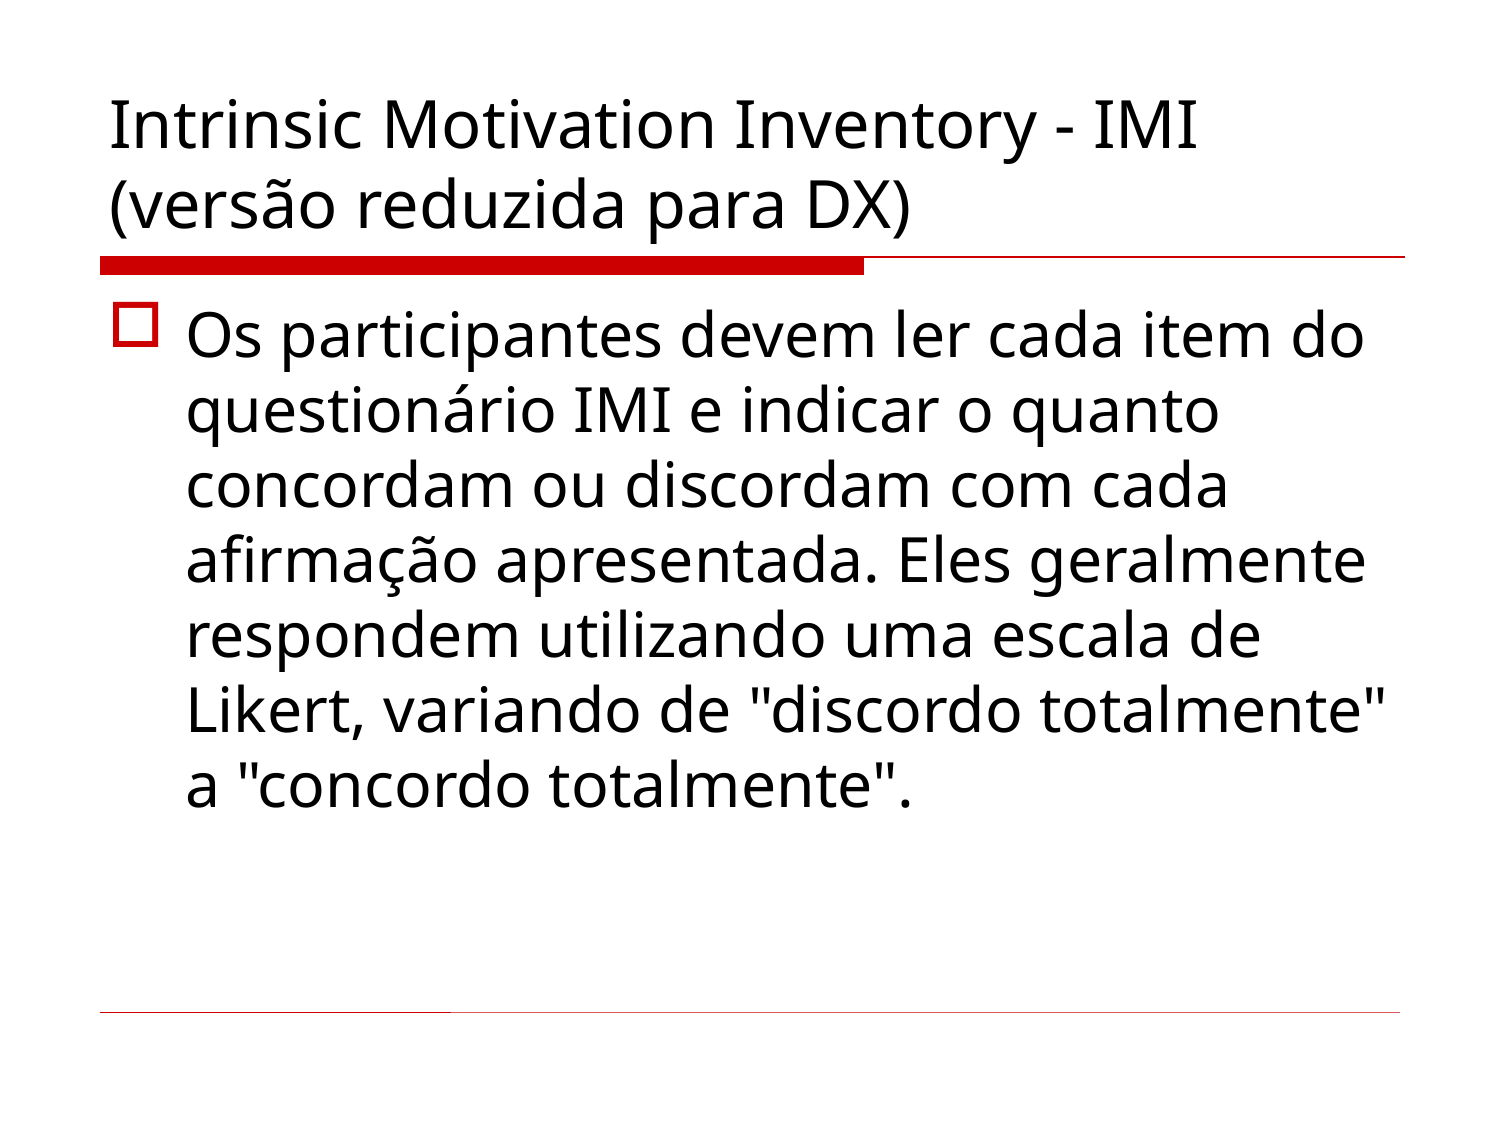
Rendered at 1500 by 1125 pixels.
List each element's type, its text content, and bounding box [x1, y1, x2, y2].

list Os participantes devem ler cada item do questionário IMI e indicar o quanto concordam ou discordam com cada afirmação apresentada. Eles geralmente respondem utilizando uma escala de Likert, variando de "discordo totalmente" a "concordo totalmente". [92, 287, 1406, 988]
title Intrinsic Motivation Inventory - IMI (versão reduzida para DX) [93, 49, 1407, 250]
